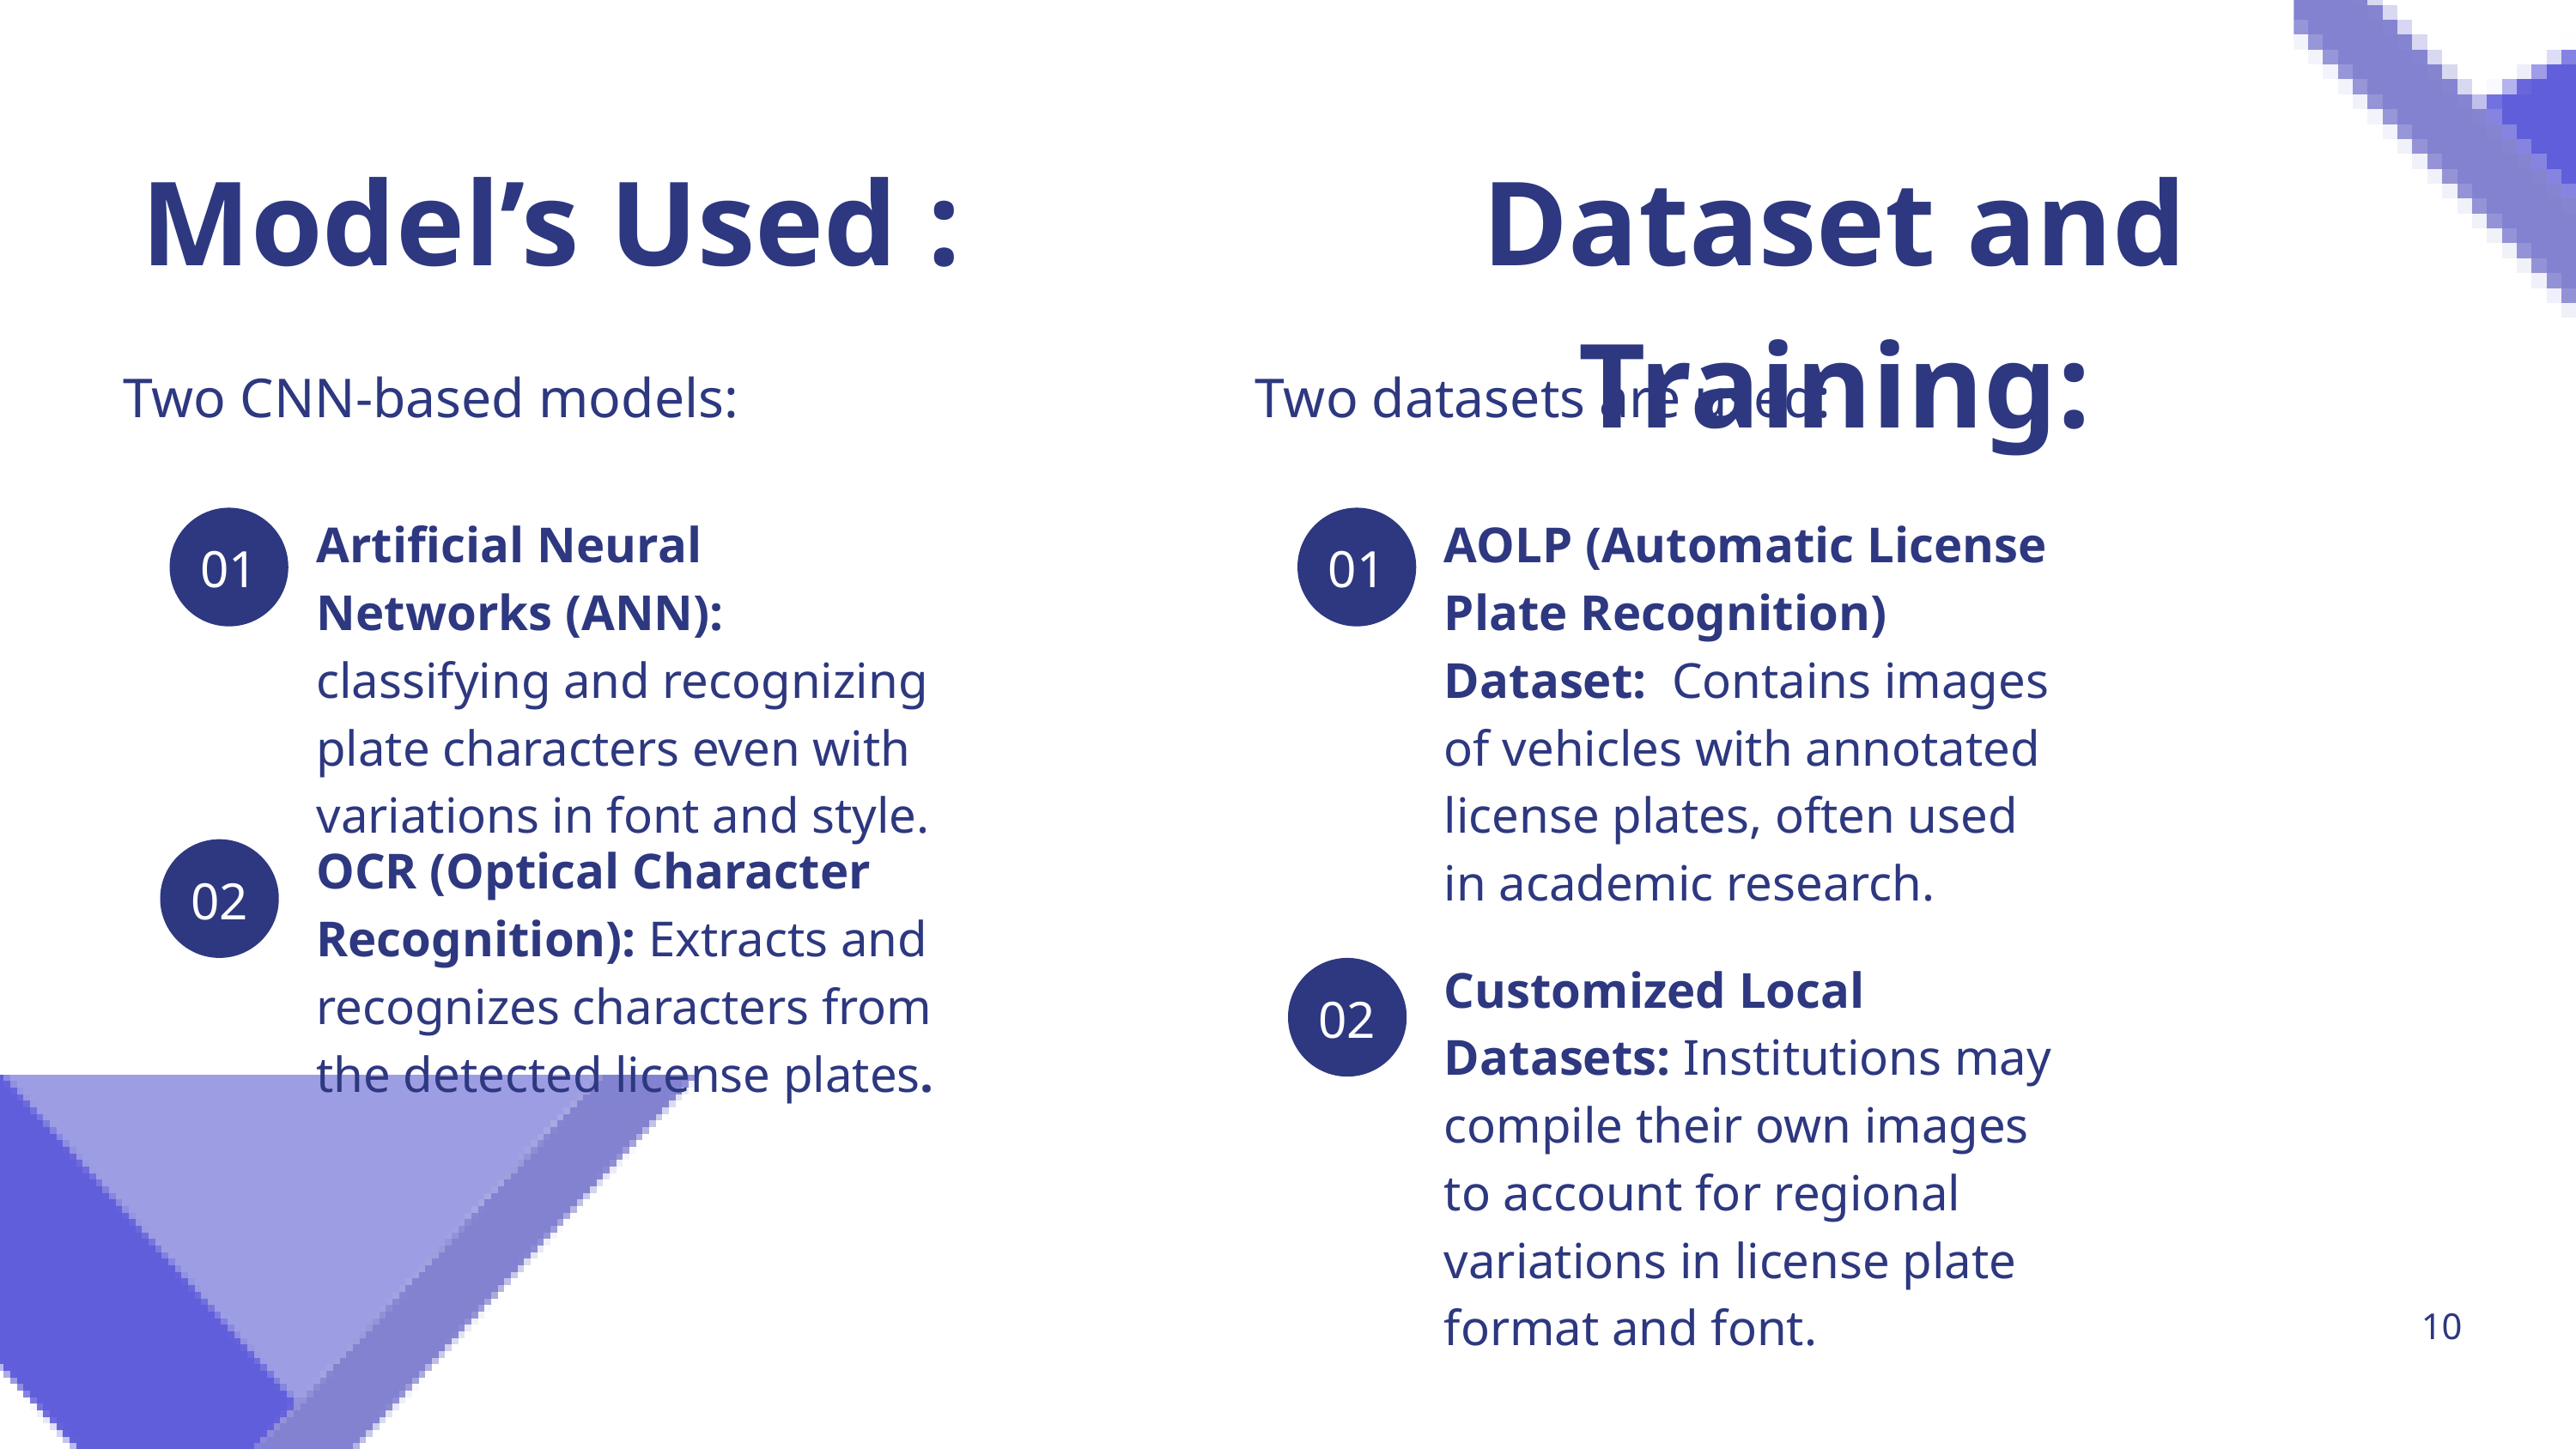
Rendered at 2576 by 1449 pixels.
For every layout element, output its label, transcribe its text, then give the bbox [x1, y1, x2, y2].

text_box Model’s Used : [103, 125, 999, 289]
text_box Customized Local Datasets: Institutions may compile their own images to account for regional variations in license plate format and font. [1443, 949, 2069, 1423]
text_box 10 [2421, 1296, 2463, 1348]
text_box [0, 1075, 702, 1449]
text_box [2293, 0, 2576, 452]
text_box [1297, 507, 1417, 627]
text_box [169, 507, 289, 627]
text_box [1287, 957, 1407, 1077]
text_box Two datasets are used: [1252, 352, 1835, 428]
text_box OCR (Optical Character Recognition): Extracts and recognizes characters from the detected license plates. [316, 831, 942, 1102]
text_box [160, 839, 279, 959]
text_box Two CNN-based models: [103, 352, 759, 428]
text_box Dataset and Training: [1213, 125, 2456, 452]
text_box Artificial Neural Networks (ANN): classifying and recognizing plate characters even with variations in font and style. [316, 505, 942, 831]
text_box AOLP (Automatic License Plate Recognition) Dataset: Contains images of vehicles with annotated license plates, often used in academic research. [1443, 505, 2069, 911]
